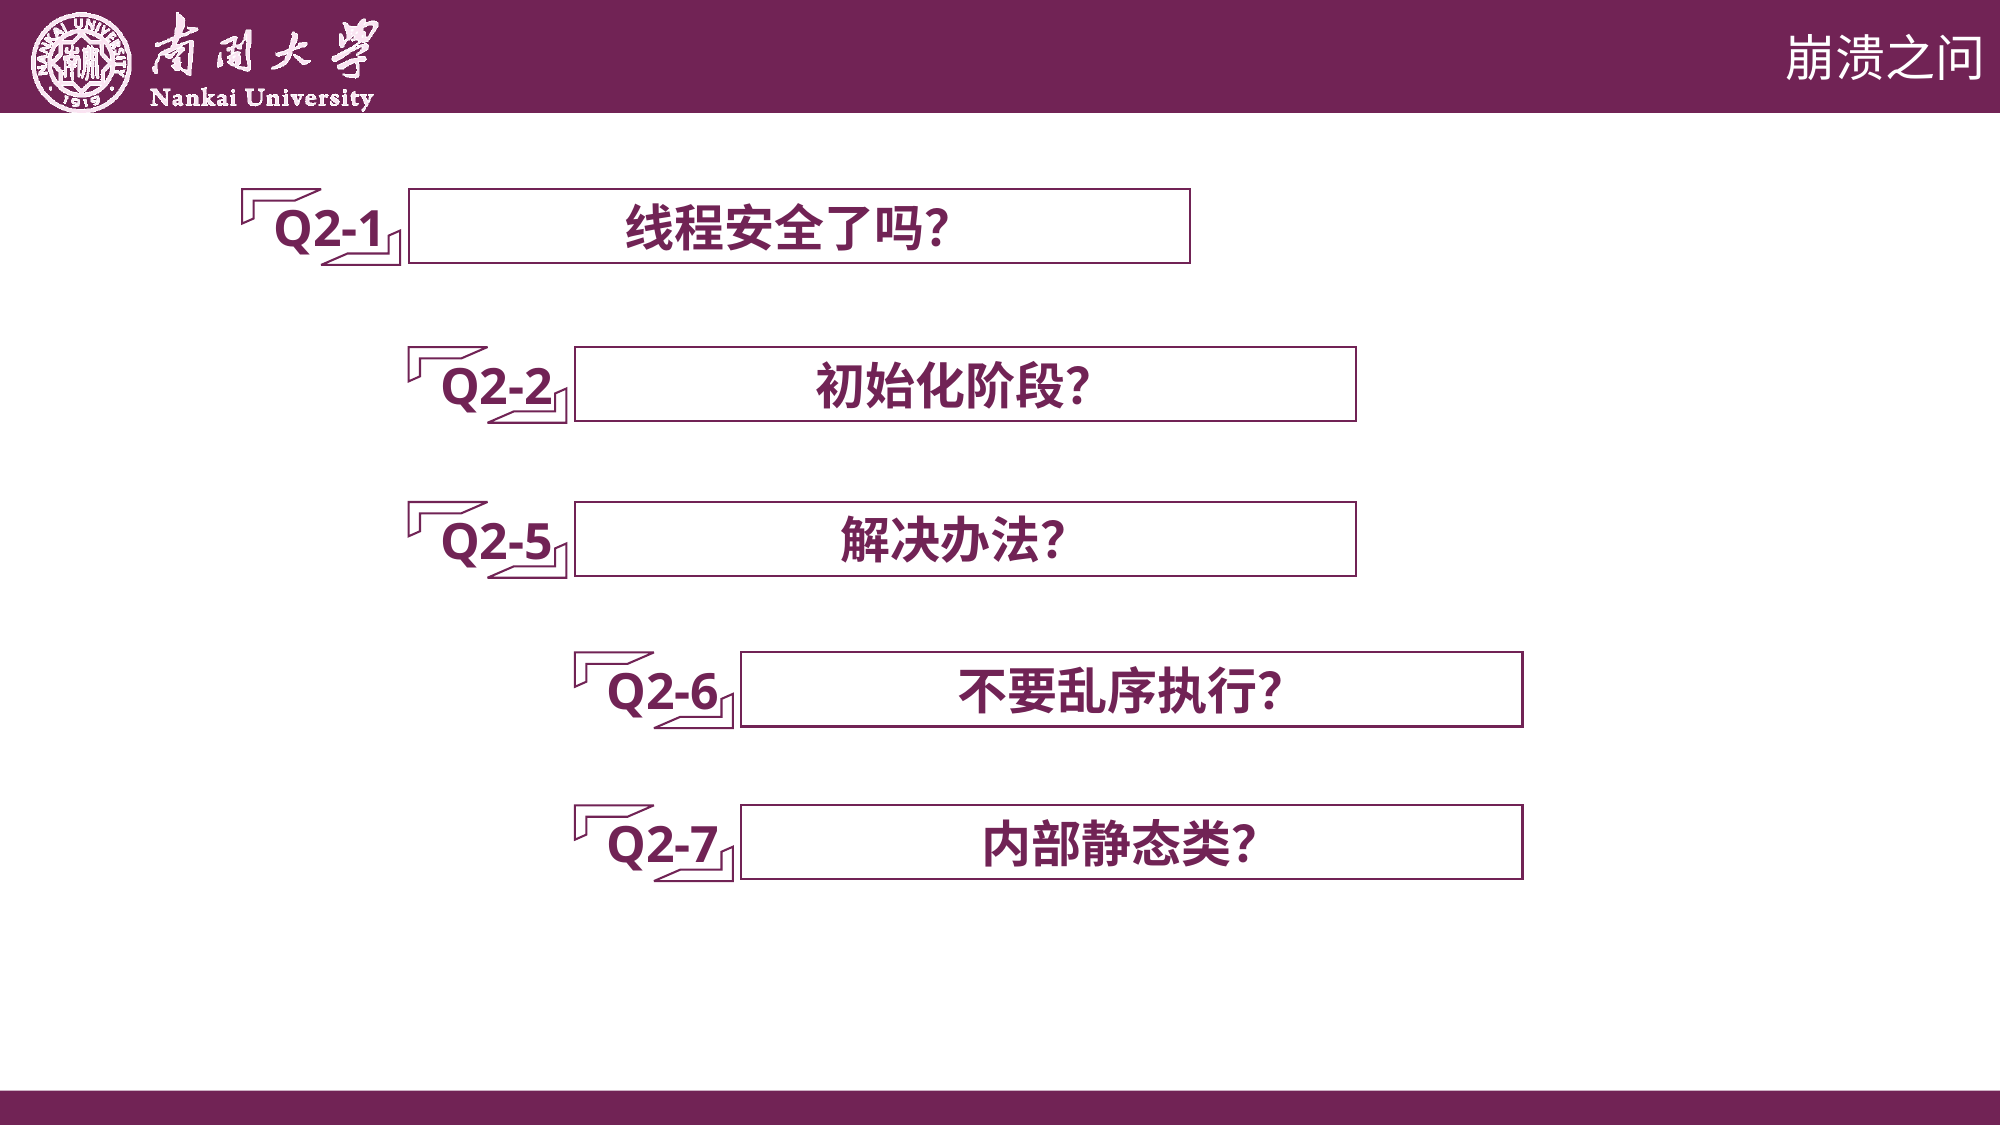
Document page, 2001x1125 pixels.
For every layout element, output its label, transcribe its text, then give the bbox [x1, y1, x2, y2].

text_box [241, 188, 322, 226]
picture [0, 12, 409, 113]
text_box 崩溃之问 [0, 0, 2000, 114]
text_box [407, 500, 488, 538]
text_box 线程安全了吗？ [408, 188, 1191, 264]
text_box Q2-2 [425, 347, 568, 422]
text_box Q2-7 [591, 805, 735, 880]
text_box 解决办法？ [574, 501, 1357, 577]
text_box [0, 1090, 2000, 1125]
text_box [573, 804, 655, 842]
text_box [573, 651, 654, 689]
text_box Q2-1 [258, 189, 402, 264]
text_box Q2-5 [425, 501, 568, 577]
text_box [407, 346, 488, 383]
text_box Q2-6 [591, 652, 735, 728]
text_box 内部静态类？ [740, 804, 1524, 880]
text_box 初始化阶段？ [574, 346, 1357, 422]
text_box 不要乱序执行？ [740, 651, 1524, 728]
